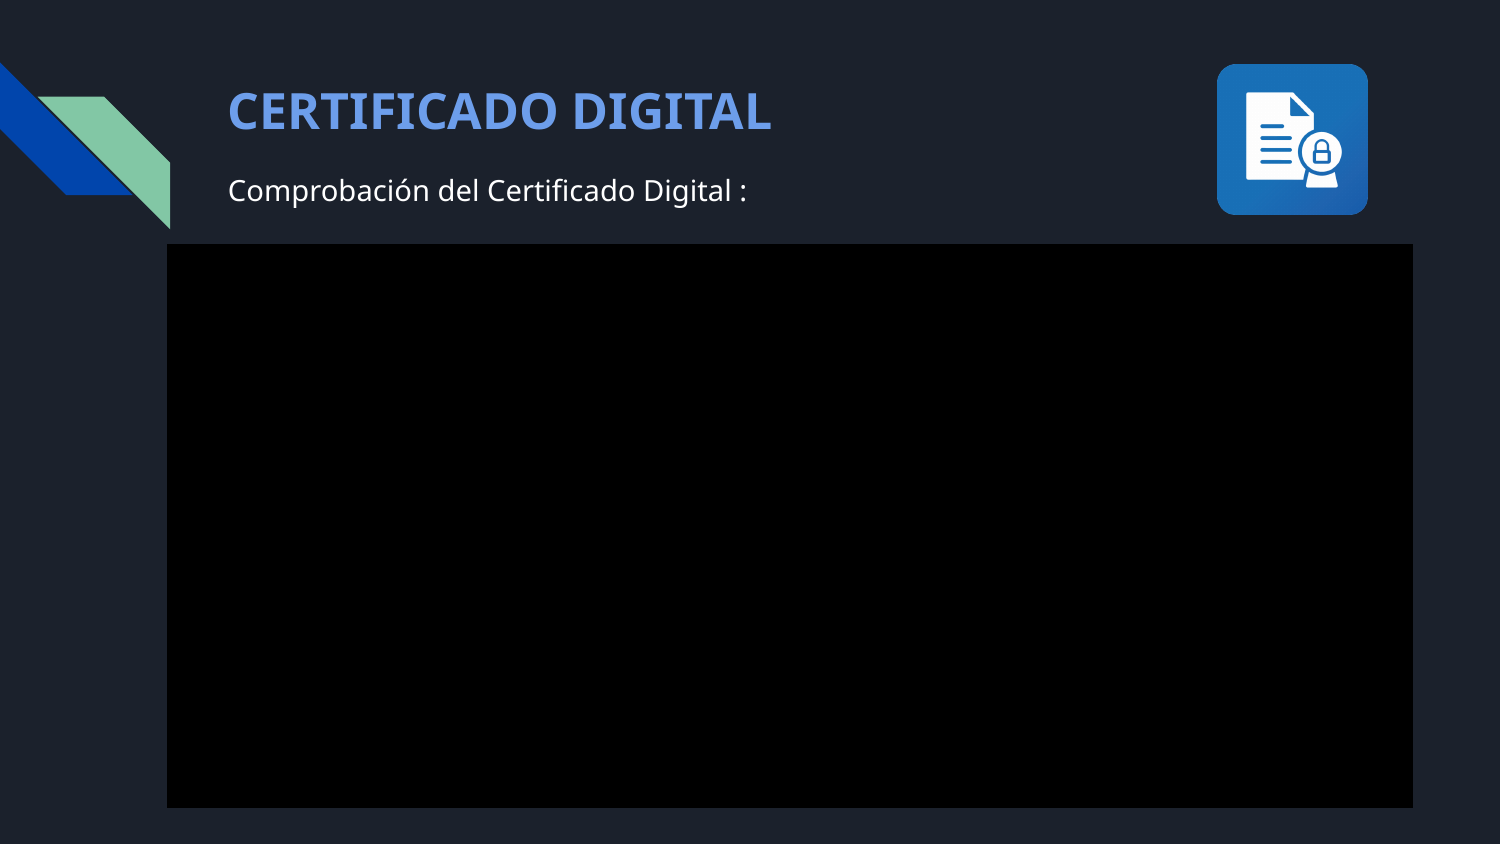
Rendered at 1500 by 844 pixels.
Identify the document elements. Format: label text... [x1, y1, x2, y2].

picture [167, 244, 1414, 808]
text_box Comprobación del Certificado Digital : [212, 157, 811, 223]
title CERTIFICADO DIGITAL [212, 64, 1216, 215]
picture [1217, 64, 1368, 215]
